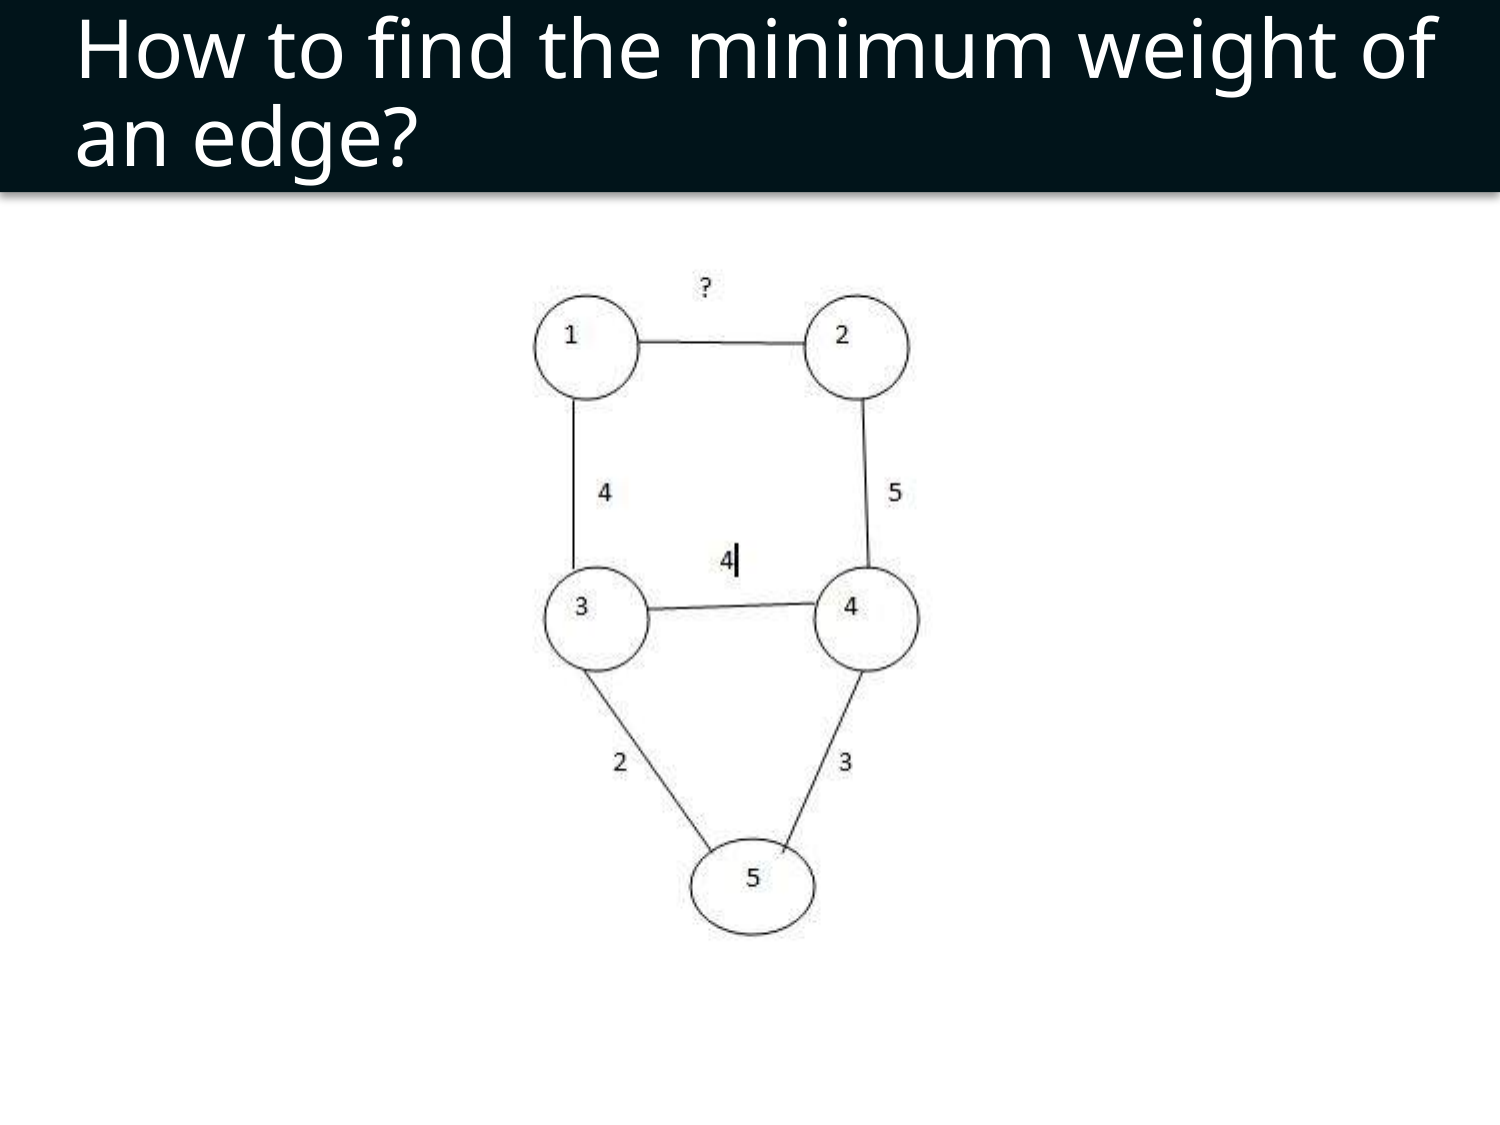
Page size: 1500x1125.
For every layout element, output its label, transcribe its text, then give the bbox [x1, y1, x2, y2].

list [501, 254, 999, 959]
title How to find the minimum weight of an edge? [59, 0, 1500, 193]
